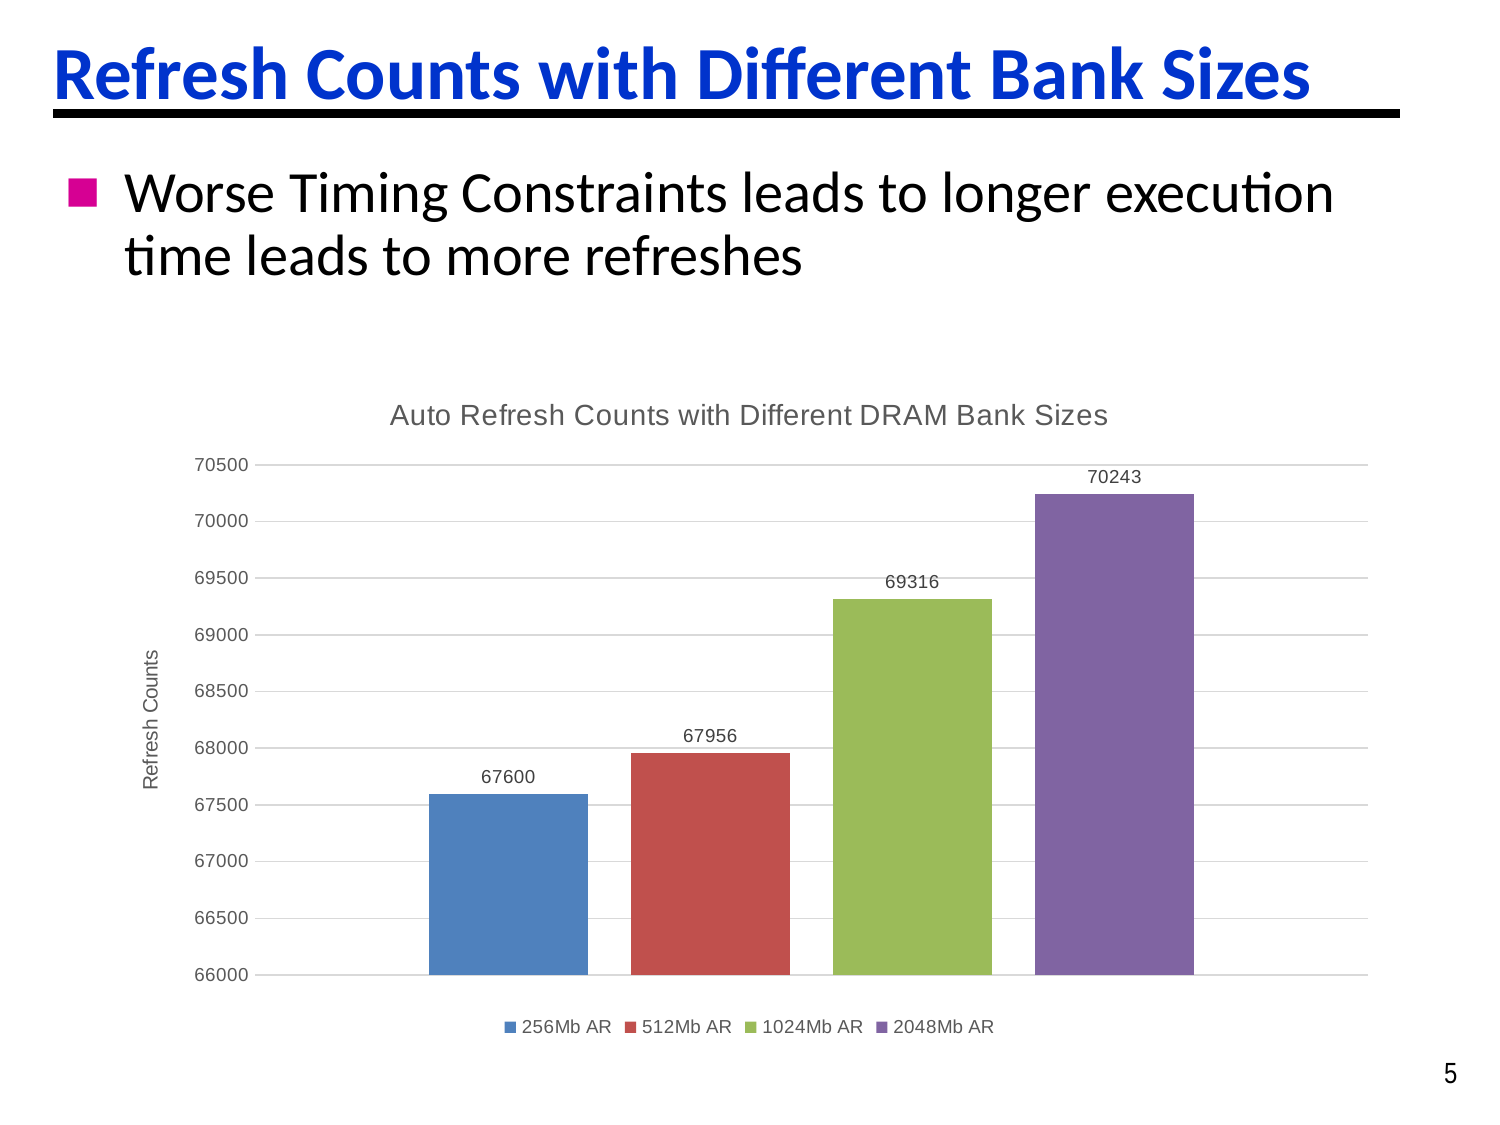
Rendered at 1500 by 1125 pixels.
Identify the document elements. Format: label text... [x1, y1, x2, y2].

text_box Worse Timing Constraints leads to longer execution time leads to more refreshes [50, 155, 1391, 308]
title Refresh Counts with Different Bank Sizes [53, 16, 1479, 123]
chart [105, 368, 1395, 1045]
